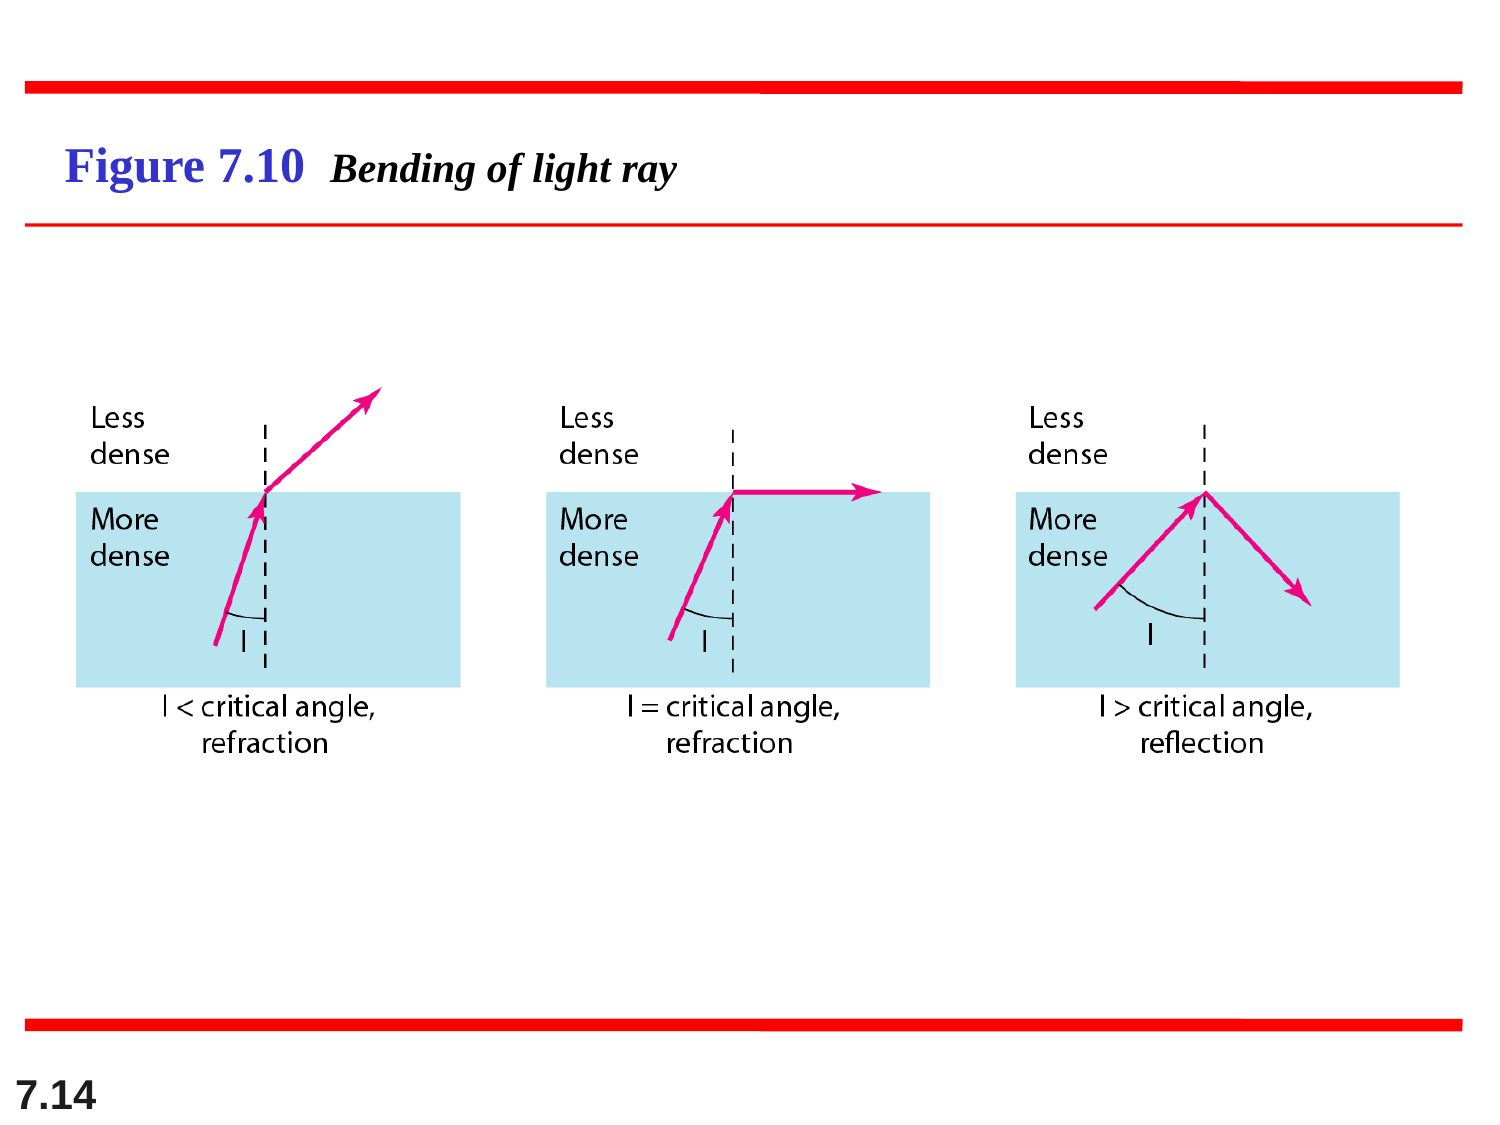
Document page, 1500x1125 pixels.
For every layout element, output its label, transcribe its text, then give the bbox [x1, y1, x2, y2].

text_box Figure 7.10 Bending of light ray [49, 124, 693, 200]
picture [76, 387, 1400, 761]
slide_number 7.14 [0, 1050, 313, 1125]
